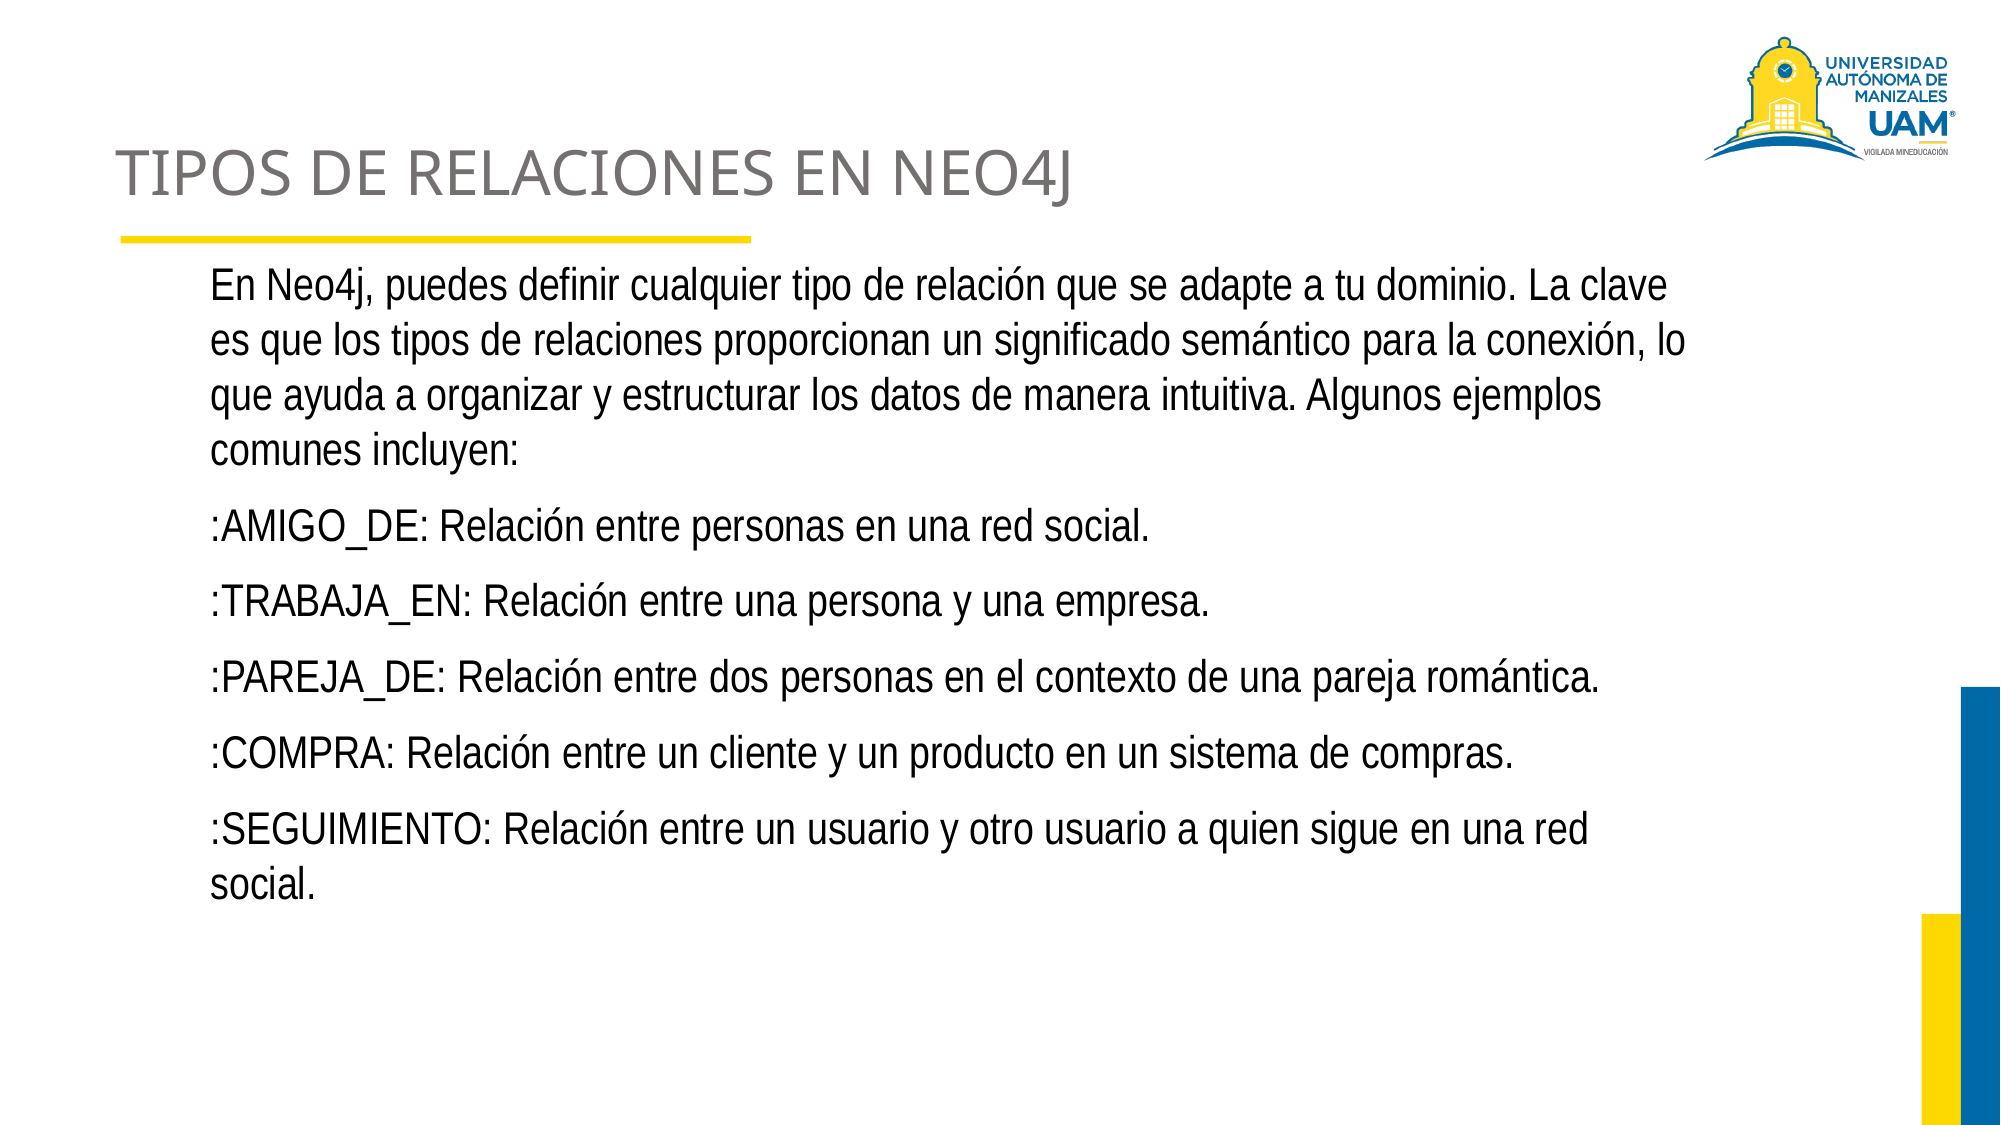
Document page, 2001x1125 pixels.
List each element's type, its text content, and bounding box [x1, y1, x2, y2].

picture [1683, 13, 1976, 184]
title TIPOS DE RELACIONES EN NEO4J [100, 90, 1826, 260]
list En Neo4j, puedes definir cualquier tipo de relación que se adapte a tu dominio. La clave es que los tipos de relaciones proporcionan un significado semántico para la conexión, lo que ayuda a organizar y estructurar los datos de manera intuitiva. Algunos ejemplos comunes incluyen: :AMIGO_DE: Relación entre personas en una red social. :TRABAJA_EN: Relación entre una persona y una empresa. :PAREJA_DE: Relación entre dos personas en el contexto de una pareja romántica. :COMPRA: Relación entre un cliente y un producto en un sistema de compras. :SEGUIMIENTO: Relación entre un usuario y otro usuario a quien sigue en una red social. [120, 247, 1721, 1035]
text_box [120, 236, 752, 244]
